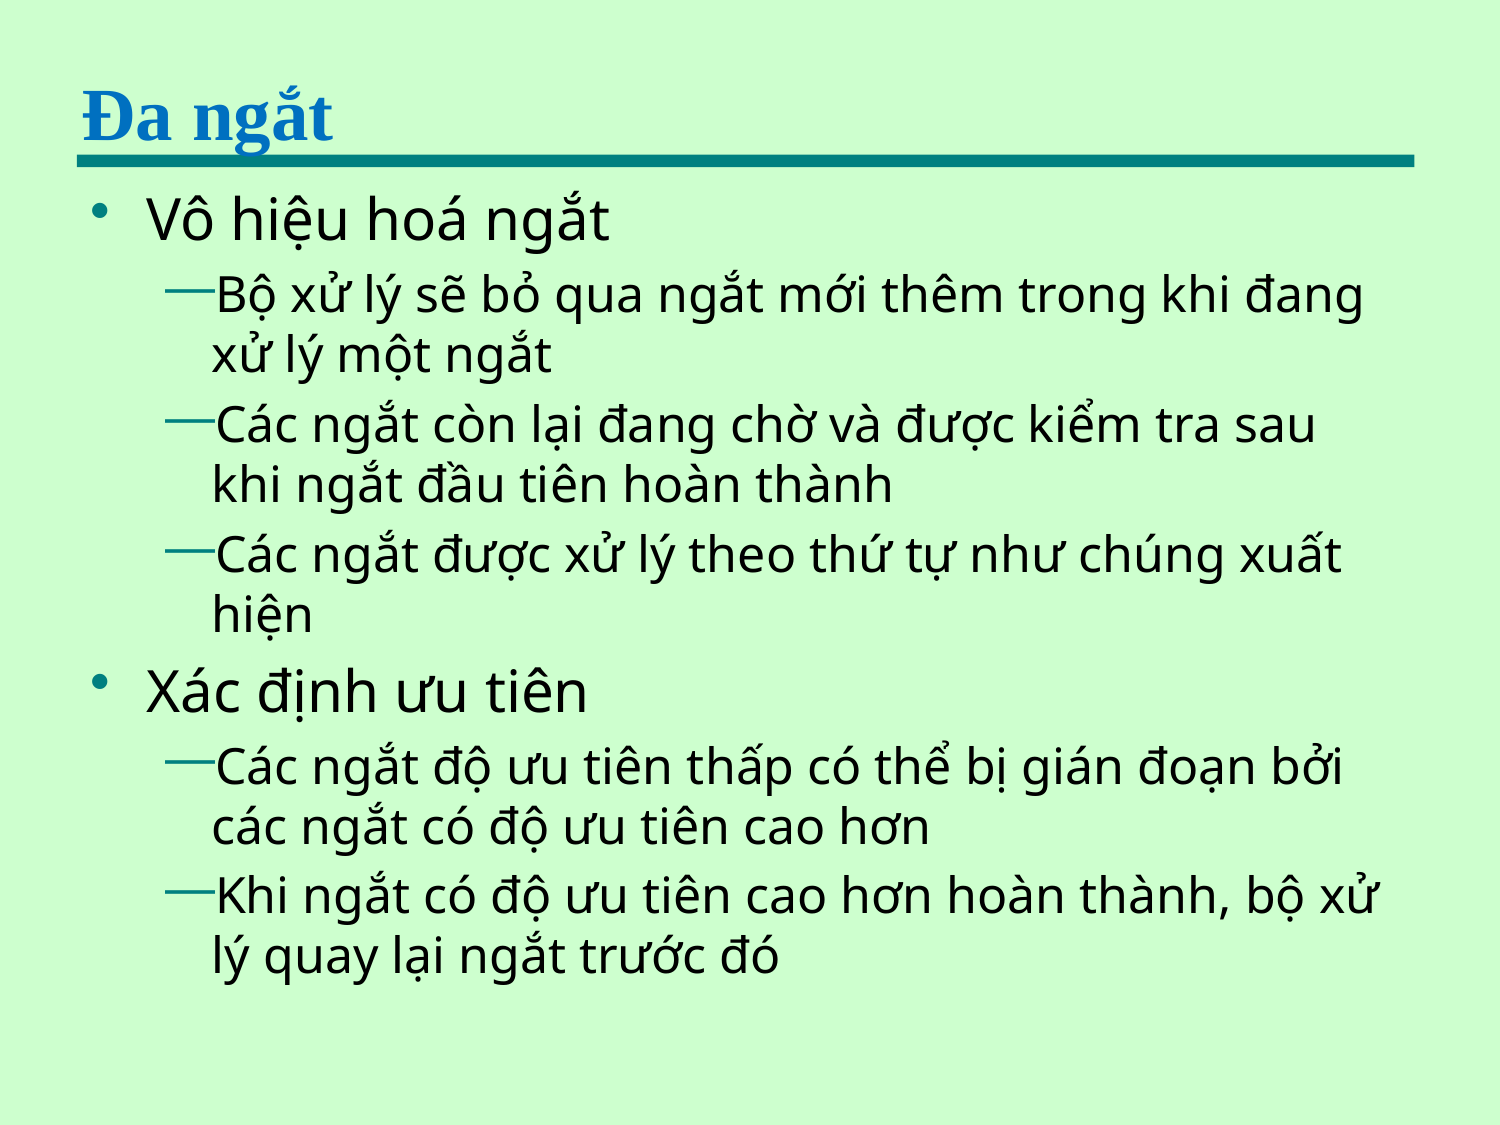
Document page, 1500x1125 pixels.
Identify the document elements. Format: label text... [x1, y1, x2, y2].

list Vô hiệu hoá ngắt Bộ xử lý sẽ bỏ qua ngắt mới thêm trong khi đang xử lý một ngắt Các ngắt còn lại đang chờ và được kiểm tra sau khi ngắt đầu tiên hoàn thành Các ngắt được xử lý theo thứ tự như chúng xuất hiện Xác định ưu tiên Các ngắt độ ưu tiên thấp có thể bị gián đoạn bởi các ngắt có độ ưu tiên cao hơn Khi ngắt có độ ưu tiên cao hơn hoàn thành, bộ xử lý quay lại ngắt trước đó [75, 174, 1417, 1100]
title Đa ngắt [66, 24, 1413, 163]
